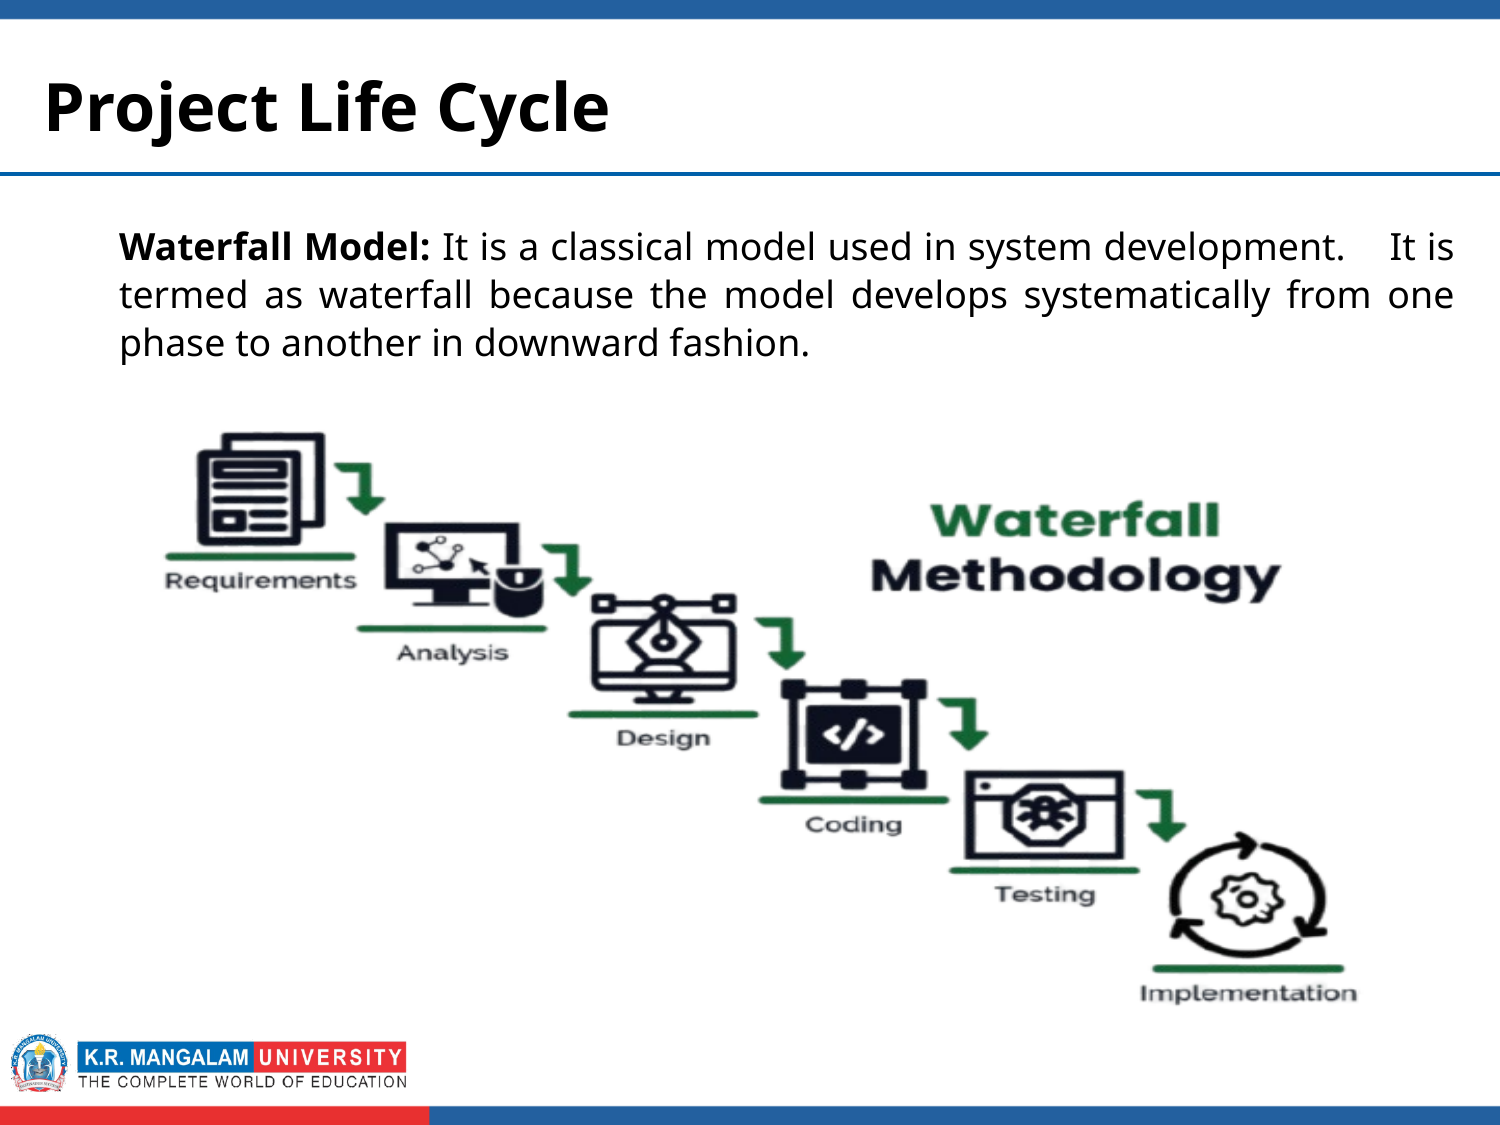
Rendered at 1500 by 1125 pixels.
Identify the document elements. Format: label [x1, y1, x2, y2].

list [0, 181, 1500, 1125]
list [0, 0, 1500, 173]
picture [11, 387, 1388, 1093]
